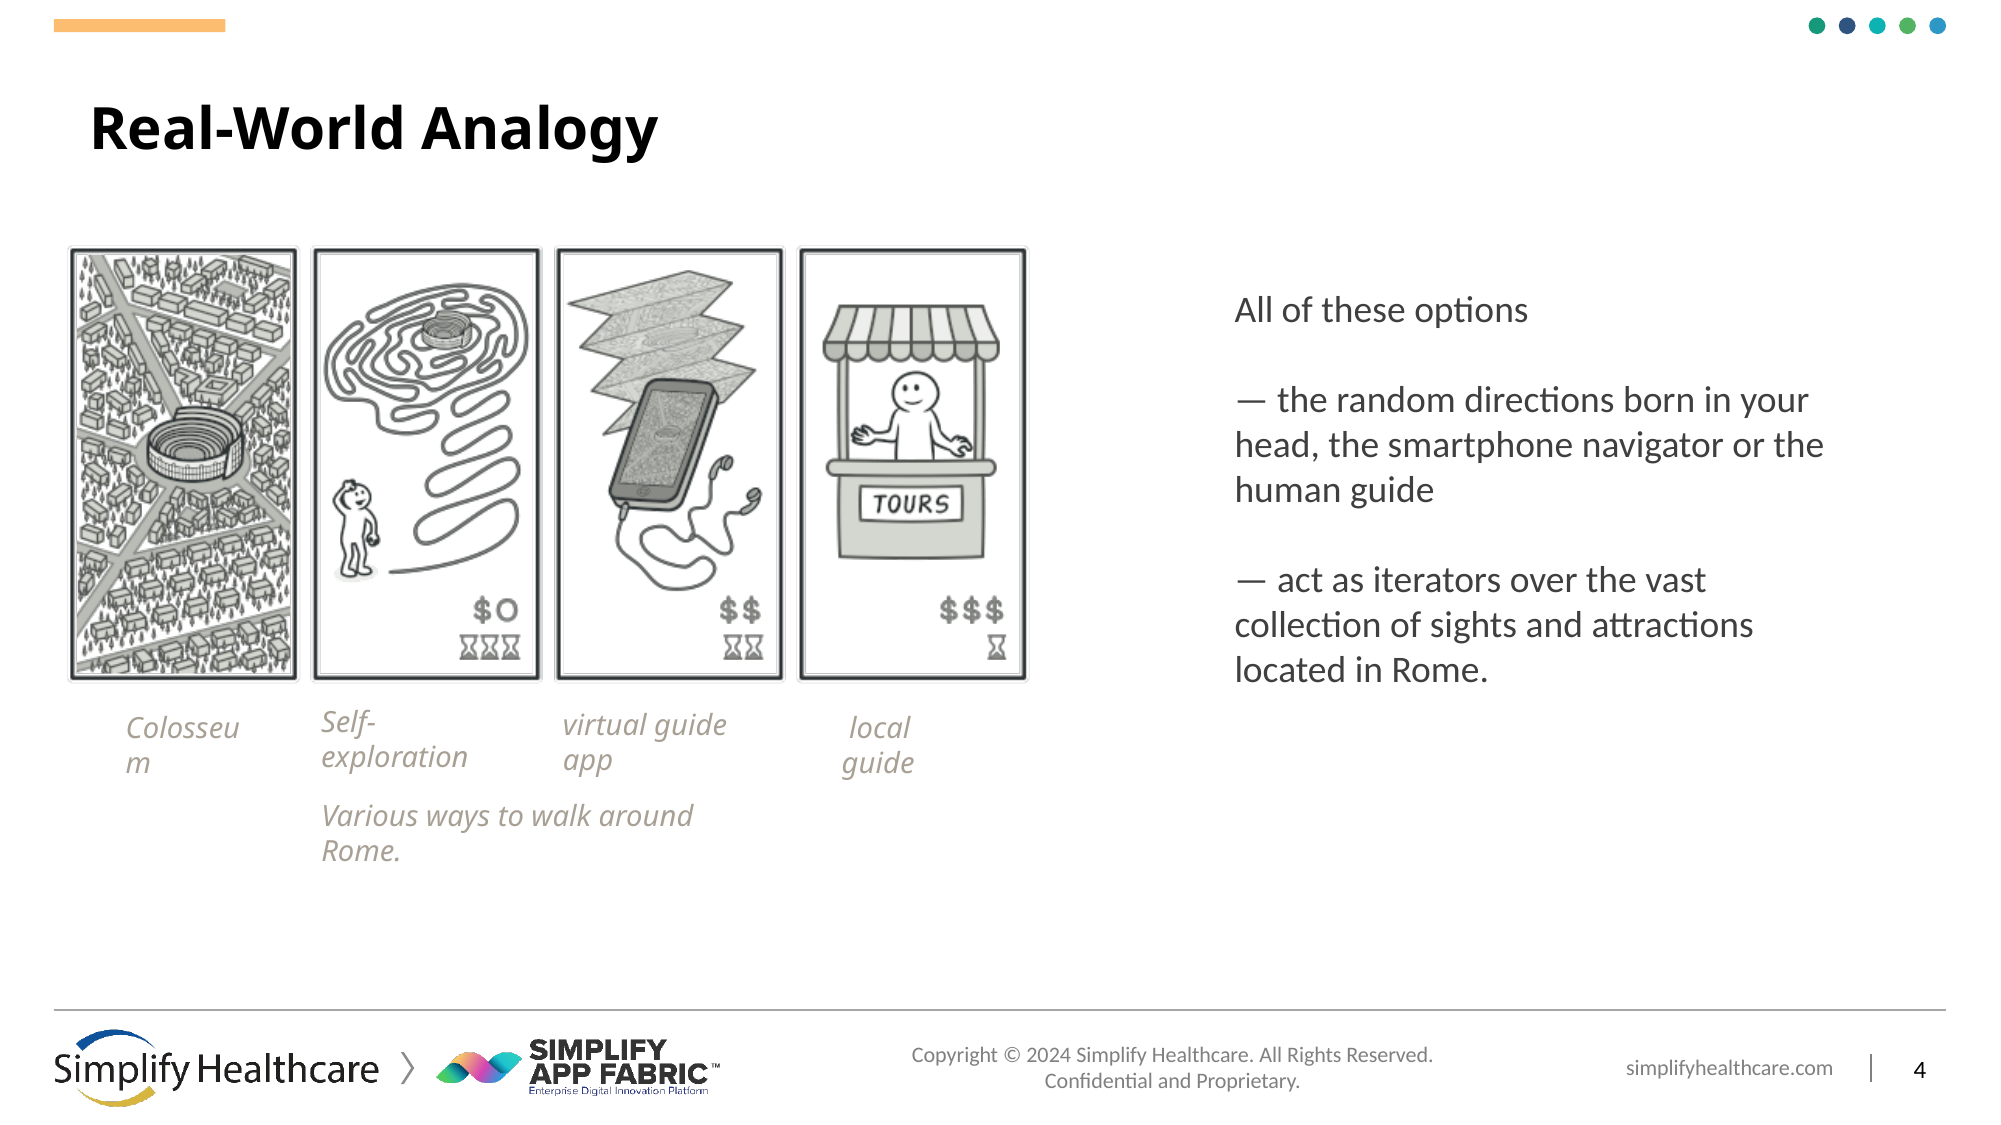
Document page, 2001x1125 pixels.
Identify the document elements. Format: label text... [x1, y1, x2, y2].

title Real-World Analogy [89, 91, 1891, 195]
text_box Self-exploration [306, 699, 527, 781]
text_box All of these options — the random directions born in your head, the smartphone navigator or the human guide — act as iterators over the vast collection of sights and attractions located in Rome. [1219, 277, 1856, 698]
text_box virtual guide app [548, 699, 781, 784]
picture [52, 230, 1045, 699]
text_box Colosseum [110, 701, 274, 787]
text_box Various ways to walk around Rome. [306, 789, 759, 875]
text_box local guide [826, 701, 1000, 787]
picture [432, 1035, 723, 1100]
picture [51, 1025, 381, 1111]
